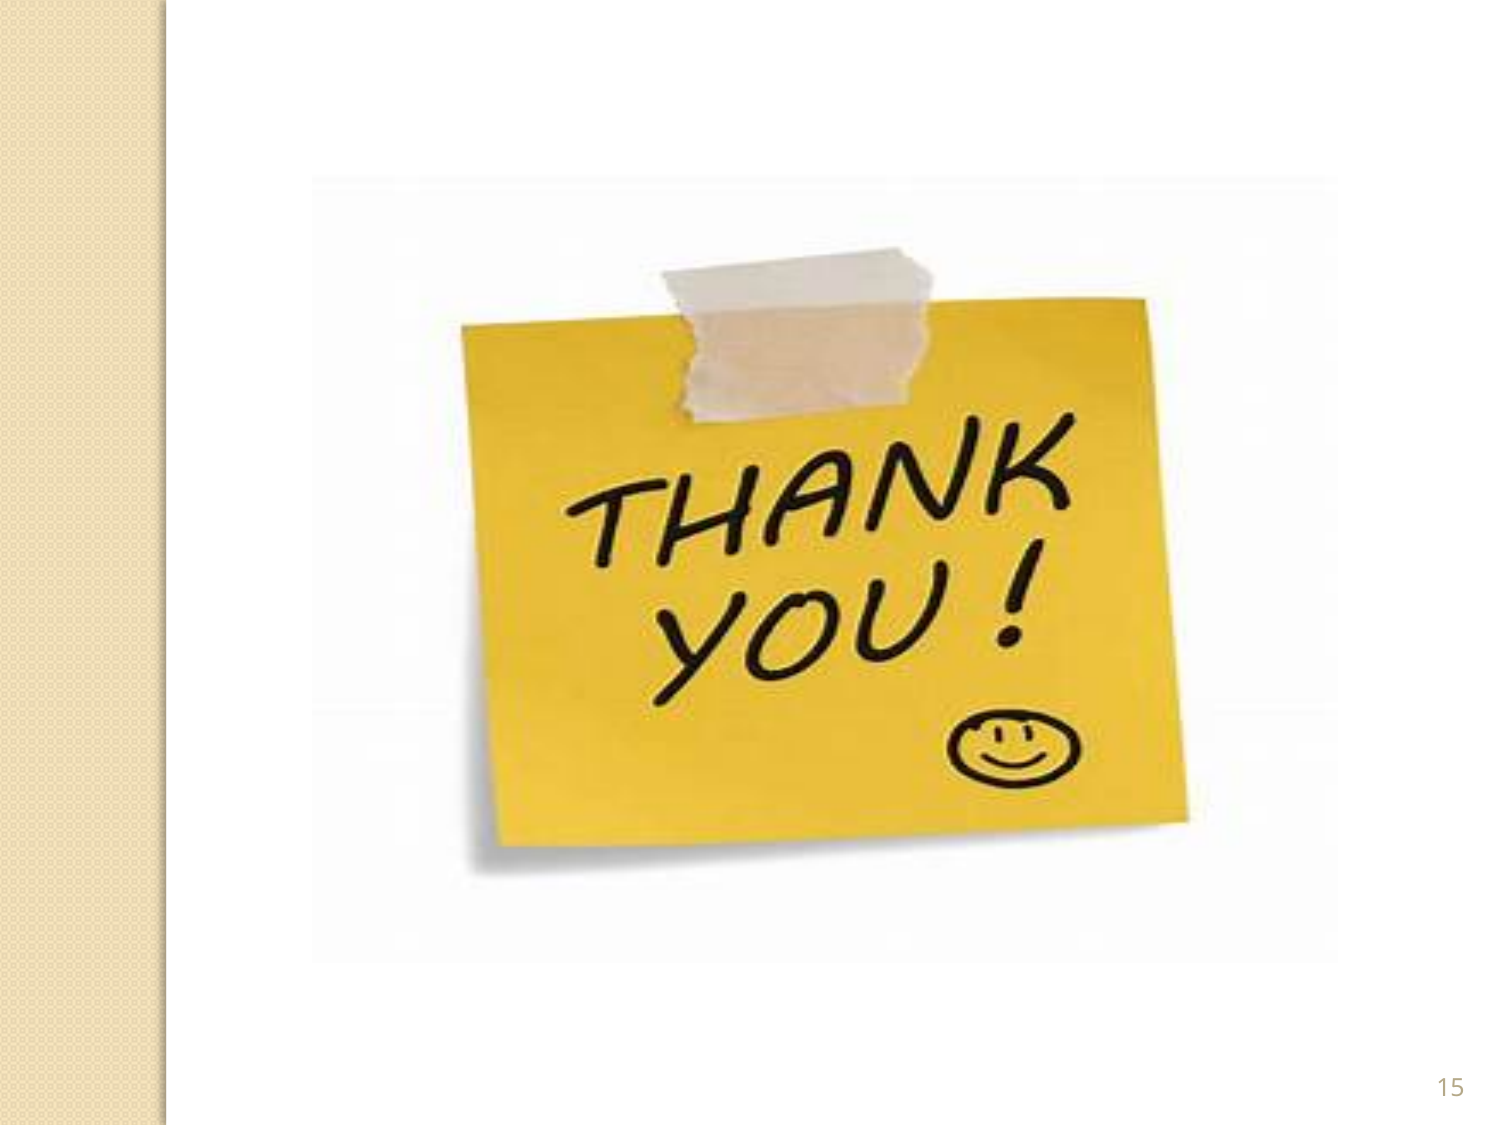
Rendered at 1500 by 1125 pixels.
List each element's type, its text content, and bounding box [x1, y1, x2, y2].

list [312, 174, 1338, 963]
slide_number 15 [1413, 1034, 1488, 1113]
